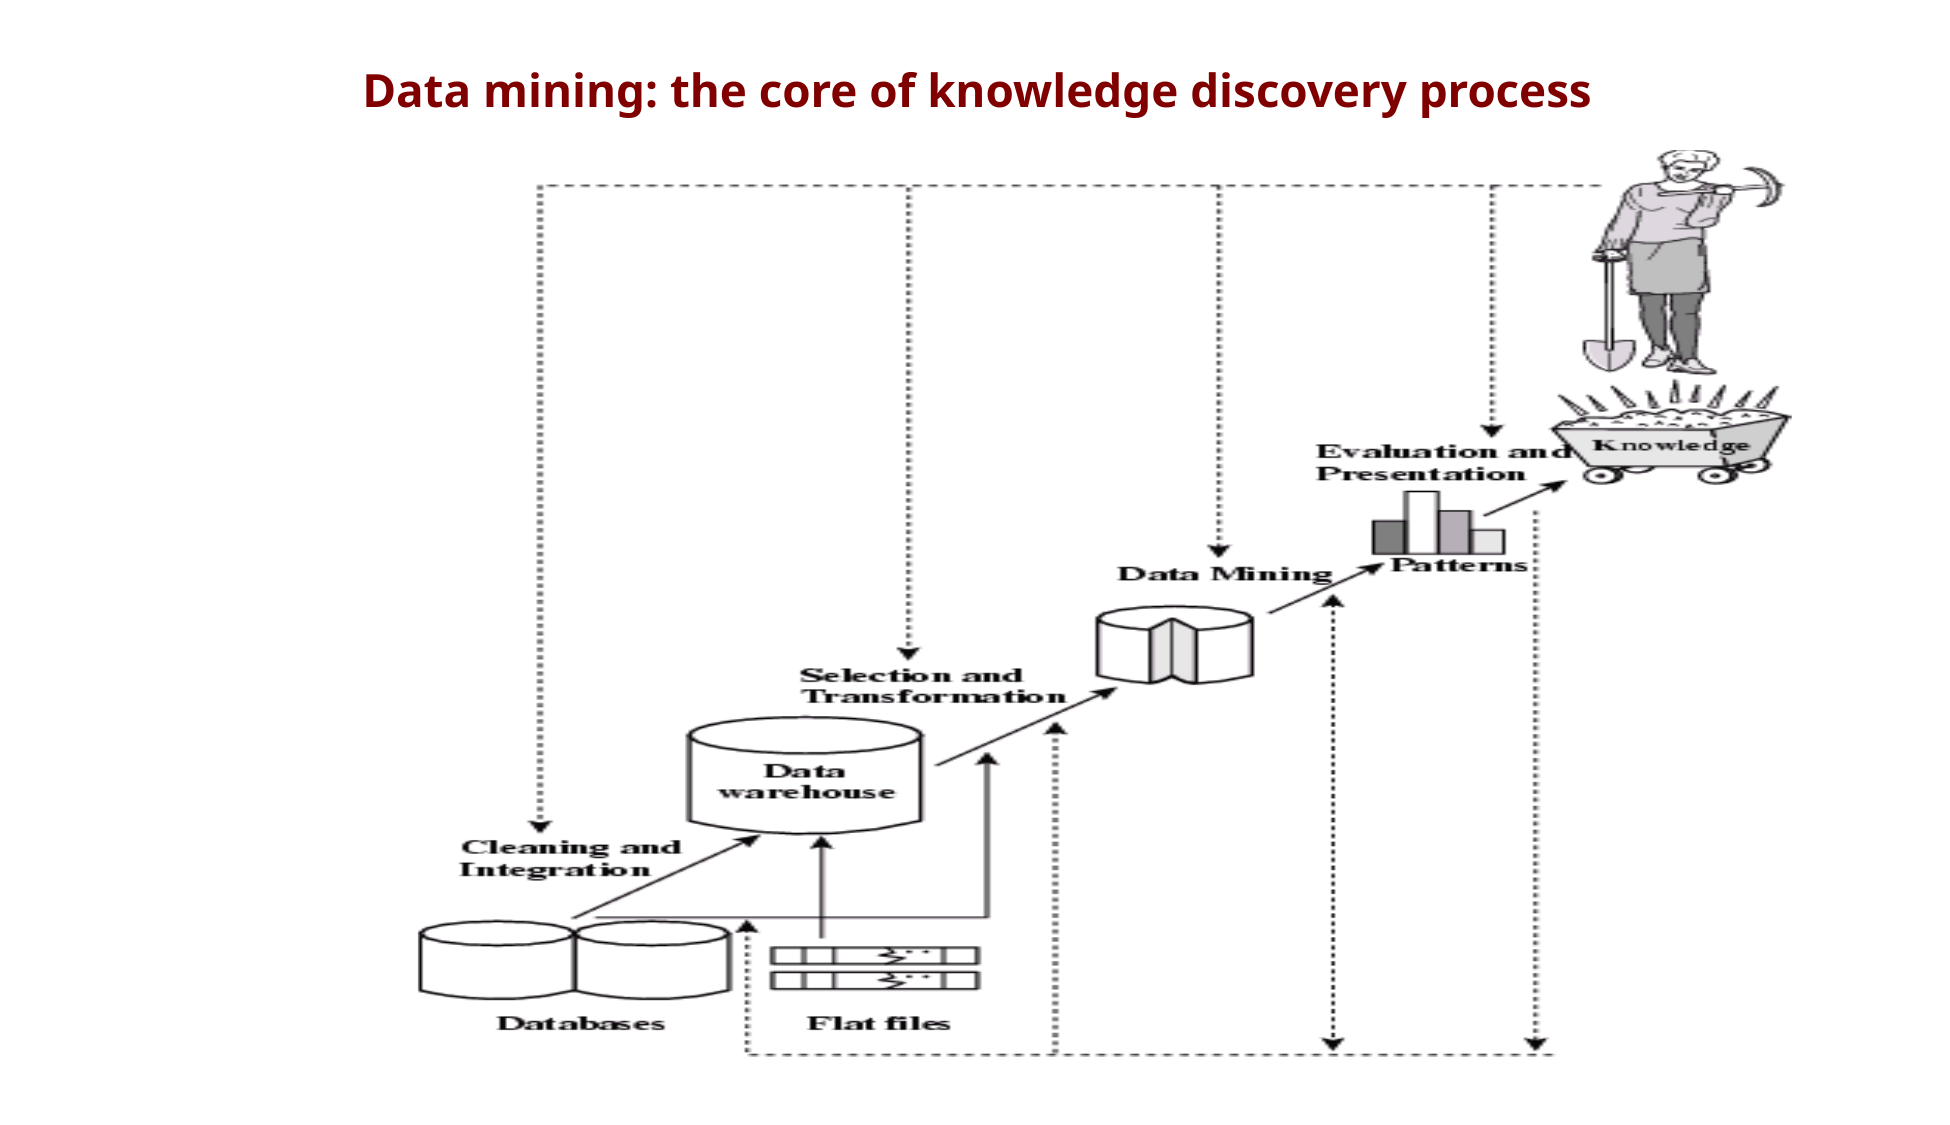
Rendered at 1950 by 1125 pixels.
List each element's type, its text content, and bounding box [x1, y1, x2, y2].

title Data mining: the core of knowledge discovery process [348, 0, 1604, 184]
text_box [417, 149, 1792, 1057]
